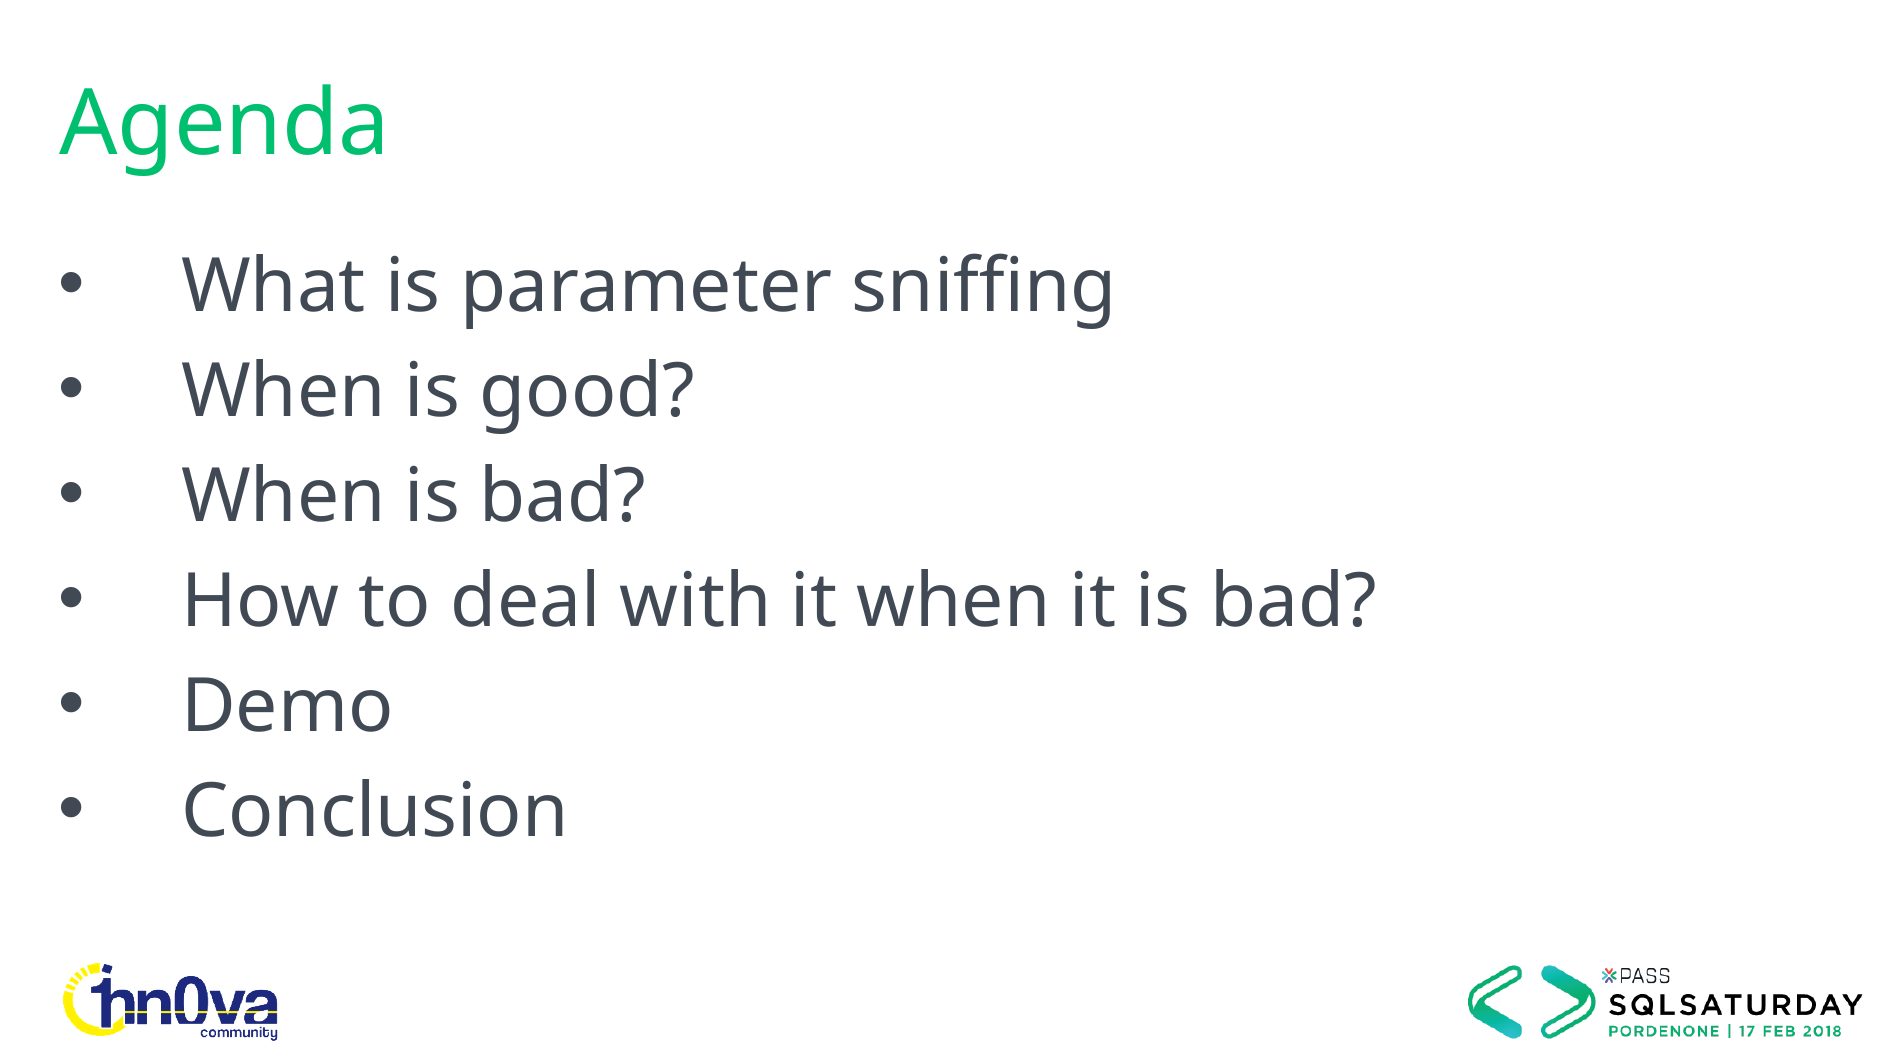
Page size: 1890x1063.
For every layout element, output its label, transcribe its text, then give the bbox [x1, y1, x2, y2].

picture [52, 955, 300, 1053]
picture [1443, 940, 1890, 1063]
title Agenda [59, 59, 1831, 178]
list What is parameter sniffing When is good? When is bad? How to deal with it when it is bad? Demo Conclusion [59, 236, 1831, 941]
